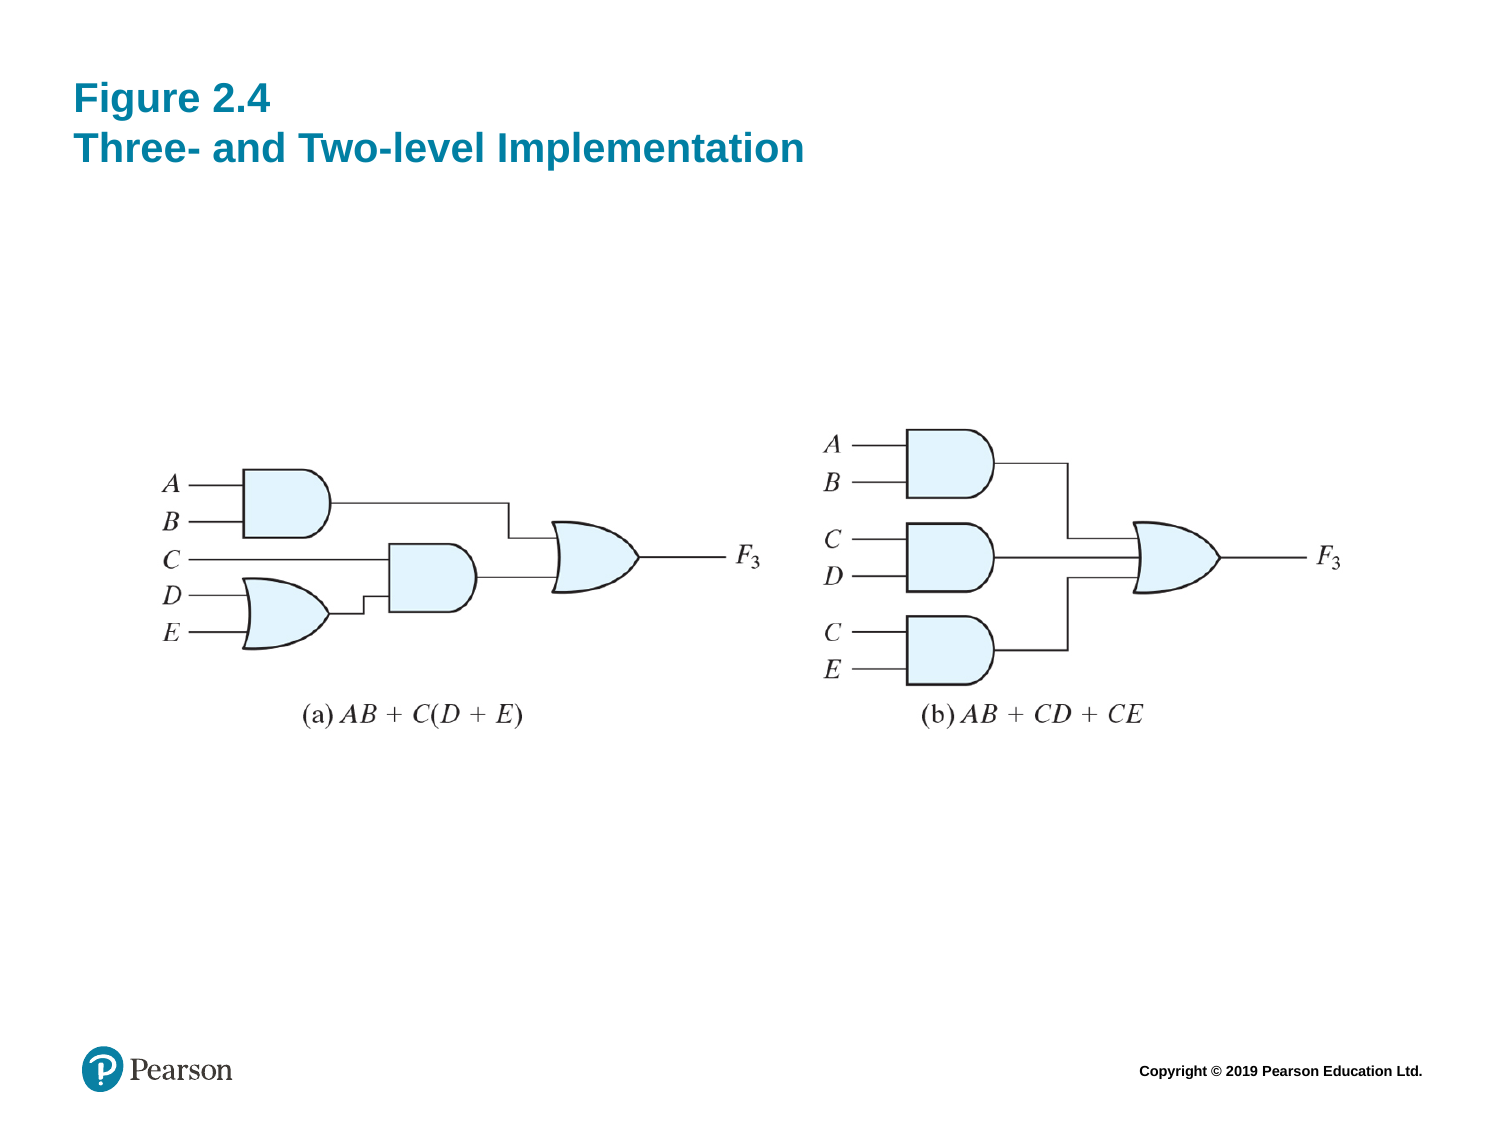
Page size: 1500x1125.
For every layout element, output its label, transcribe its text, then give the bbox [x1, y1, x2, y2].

picture [156, 424, 1344, 732]
title Figure 2.4 Three- and Two-level Implementation [73, 70, 1450, 223]
